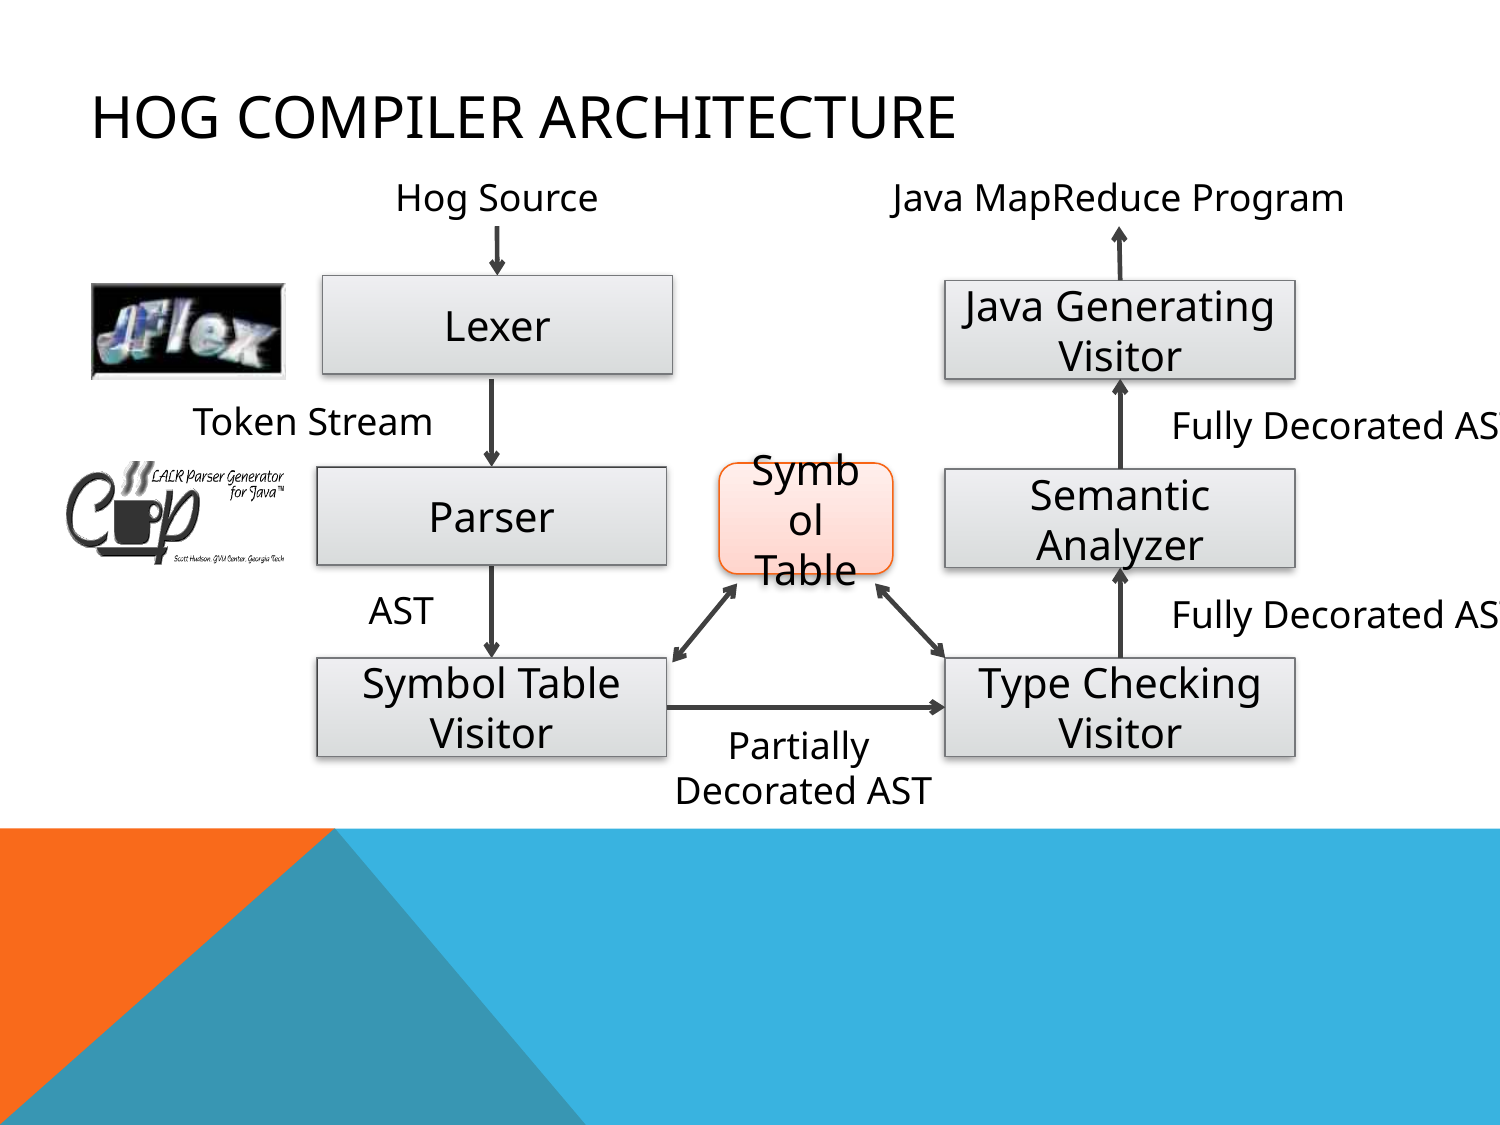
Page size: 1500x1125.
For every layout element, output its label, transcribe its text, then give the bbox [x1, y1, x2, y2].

text_box Token Stream [29, 390, 449, 451]
text_box Java Generating Visitor [944, 280, 1296, 380]
text_box Type Checking Visitor [944, 657, 1296, 757]
text_box AST [257, 579, 449, 640]
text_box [671, 583, 738, 663]
text_box Partially Decorated AST [625, 714, 981, 820]
picture [91, 283, 286, 380]
picture [61, 461, 288, 566]
text_box Parser [316, 466, 667, 566]
text_box Symbol Table [718, 462, 894, 575]
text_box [874, 583, 946, 659]
text_box Symbol Table Visitor [316, 657, 667, 757]
text_box Lexer [322, 275, 673, 375]
title Hog Compiler Architecture [75, 21, 1425, 209]
text_box Fully Decorated AST [1156, 394, 1500, 455]
text_box Fully Decorated AST [1156, 583, 1500, 644]
text_box Java MapReduce Program [875, 166, 1363, 227]
text_box Semantic Analyzer [944, 468, 1296, 568]
text_box Hog Source [378, 166, 616, 227]
